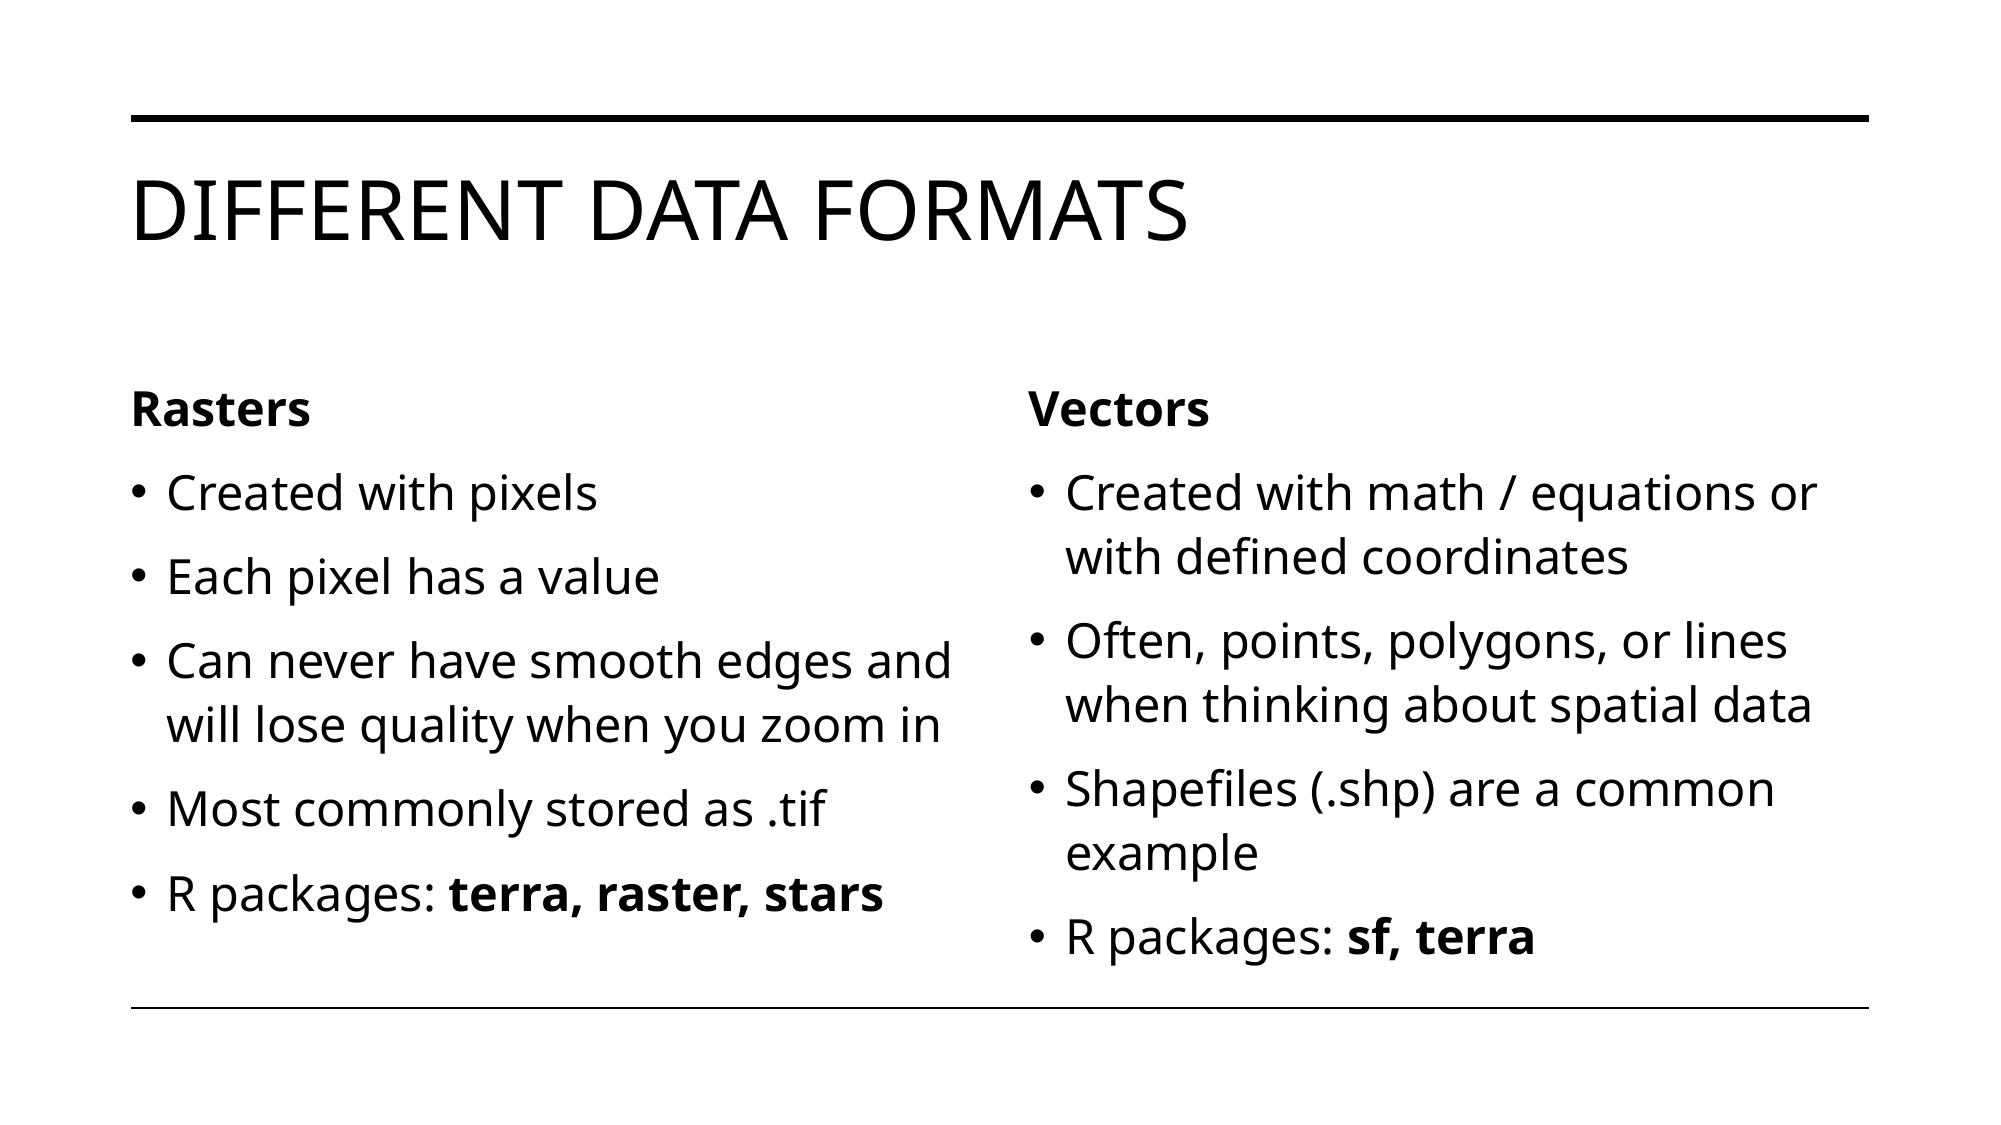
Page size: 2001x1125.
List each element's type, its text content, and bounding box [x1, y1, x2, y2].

list Vectors Created with math / equations or with defined coordinates Often, points, polygons, or lines when thinking about spatial data Shapefiles (.shp) are a common example R packages: sf, terra [1013, 364, 1869, 978]
title Different data formats [114, 149, 1869, 365]
list Rasters Created with pixels Each pixel has a value Can never have smooth edges and will lose quality when you zoom in Most commonly stored as .tif R packages: terra, raster, stars [115, 364, 971, 978]
